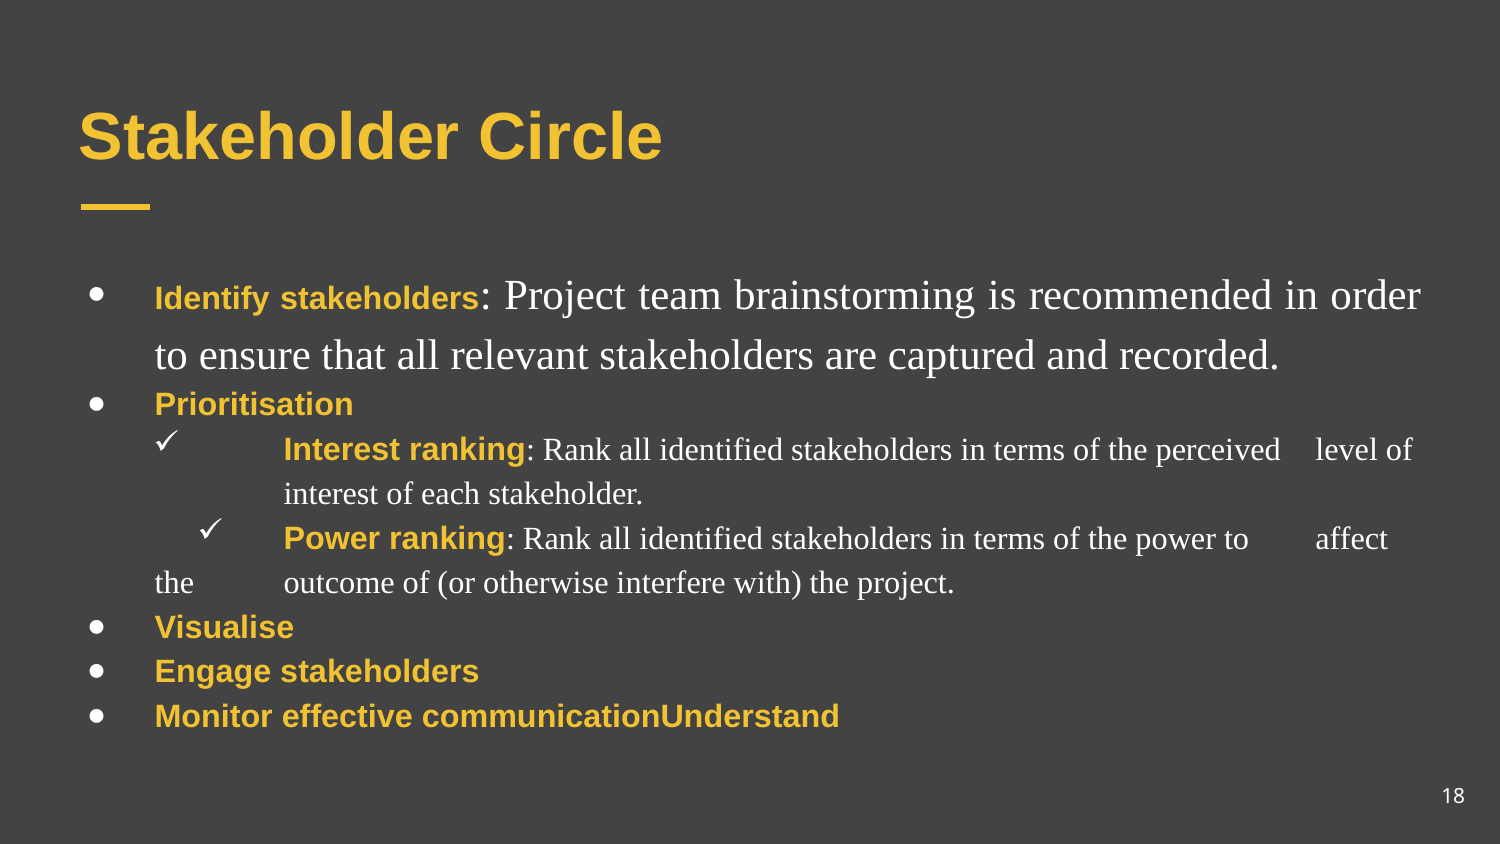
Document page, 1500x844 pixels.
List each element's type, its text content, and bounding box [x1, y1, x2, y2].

slide_number 18 [1389, 764, 1480, 830]
title Stakeholder Circle [63, 75, 1437, 188]
list Identify stakeholders: Project team brainstorming is recommended in order to ensure that all relevant stakeholders are captured and recorded. Prioritisation Interest ranking: Rank all identified stakeholders in terms of the perceived level of interest of each stakeholder. Power ranking: Rank all identified stakeholders in terms of the power to affect the outcome of (or otherwise interfere with) the project. Visualise Engage stakeholders Monitor effective communicationUnderstand [63, 244, 1437, 750]
